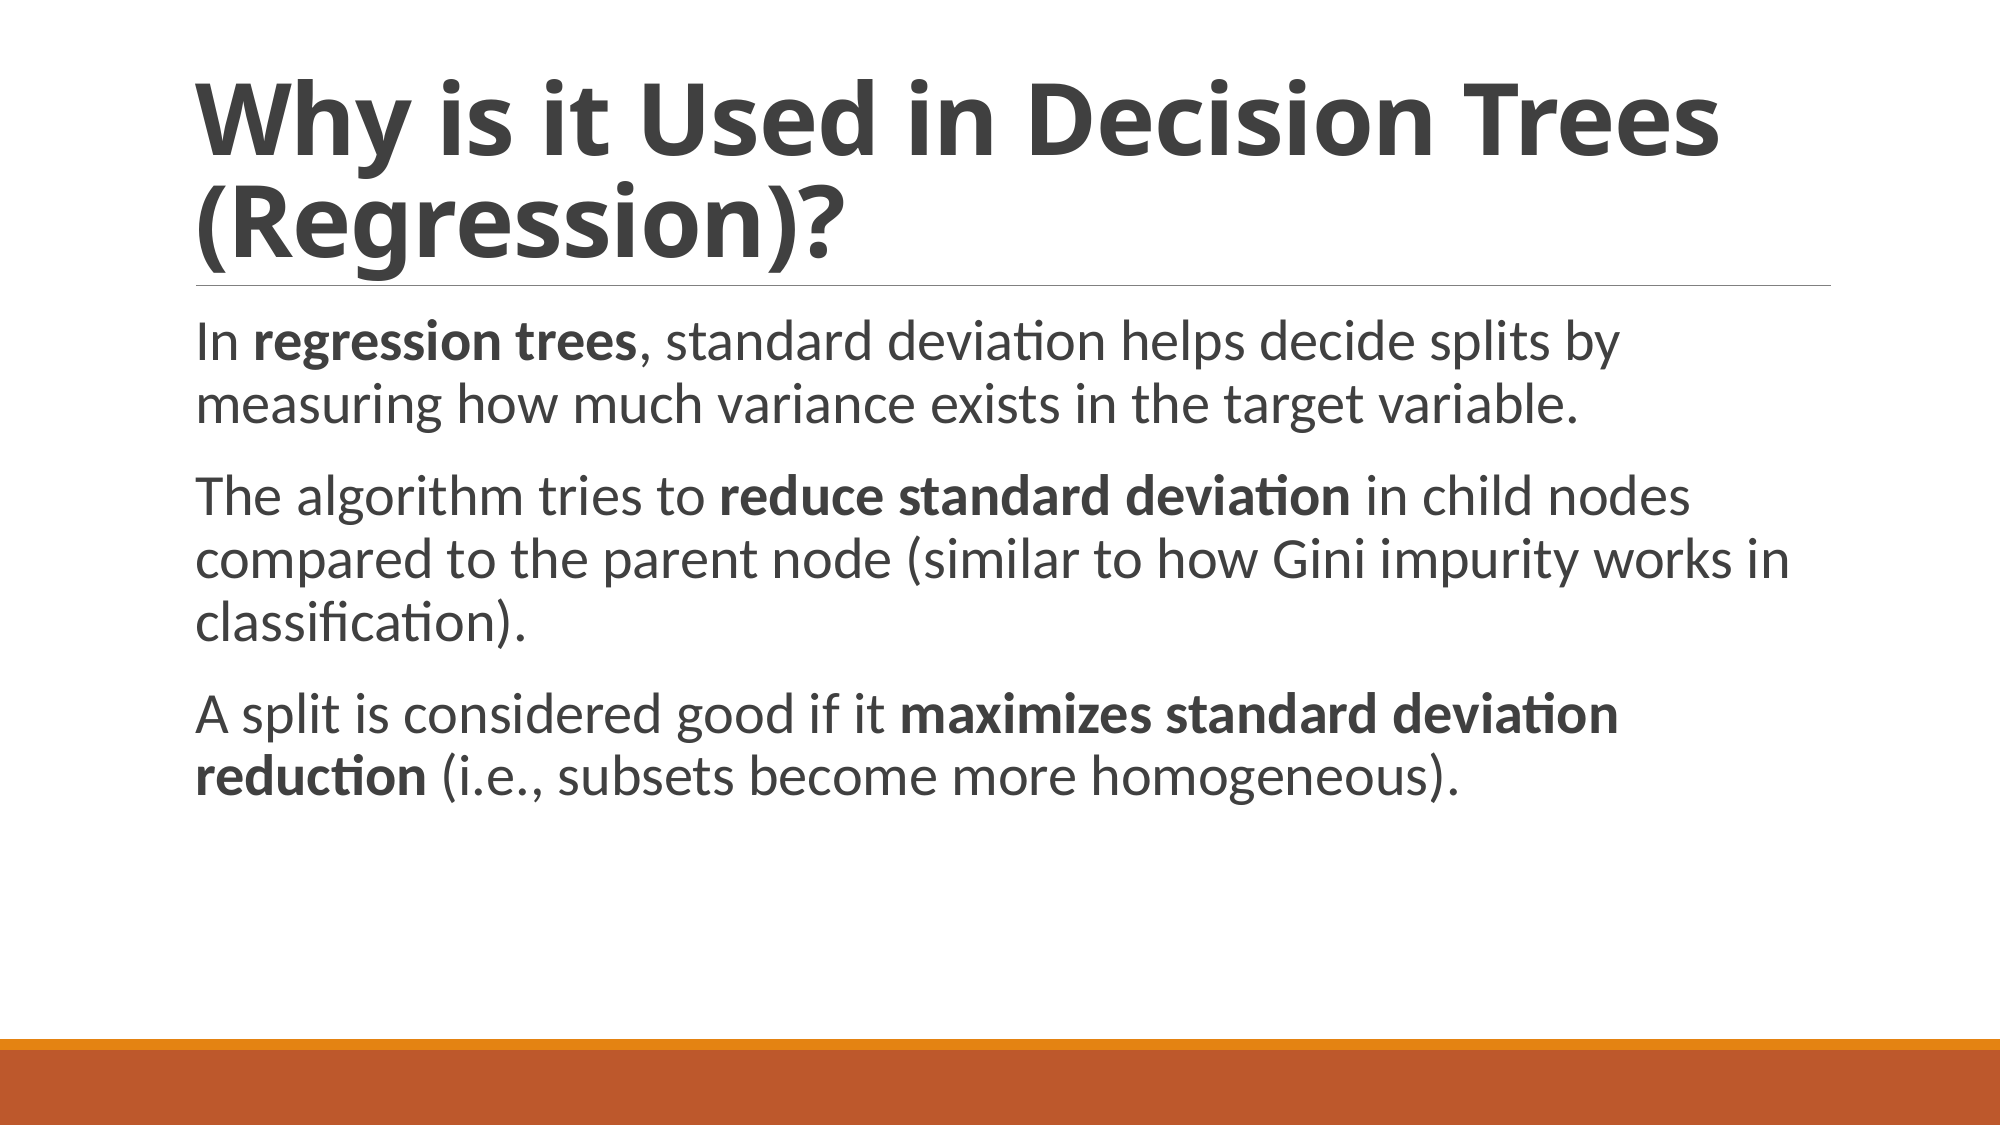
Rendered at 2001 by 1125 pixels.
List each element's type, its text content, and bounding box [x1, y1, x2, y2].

title Why is it Used in Decision Trees (Regression)? [180, 47, 1830, 285]
list In regression trees, standard deviation helps decide splits by measuring how much variance exists in the target variable. The algorithm tries to reduce standard deviation in child nodes compared to the parent node (similar to how Gini impurity works in classification). A split is considered good if it maximizes standard deviation reduction (i.e., subsets become more homogeneous). [180, 302, 1830, 963]
